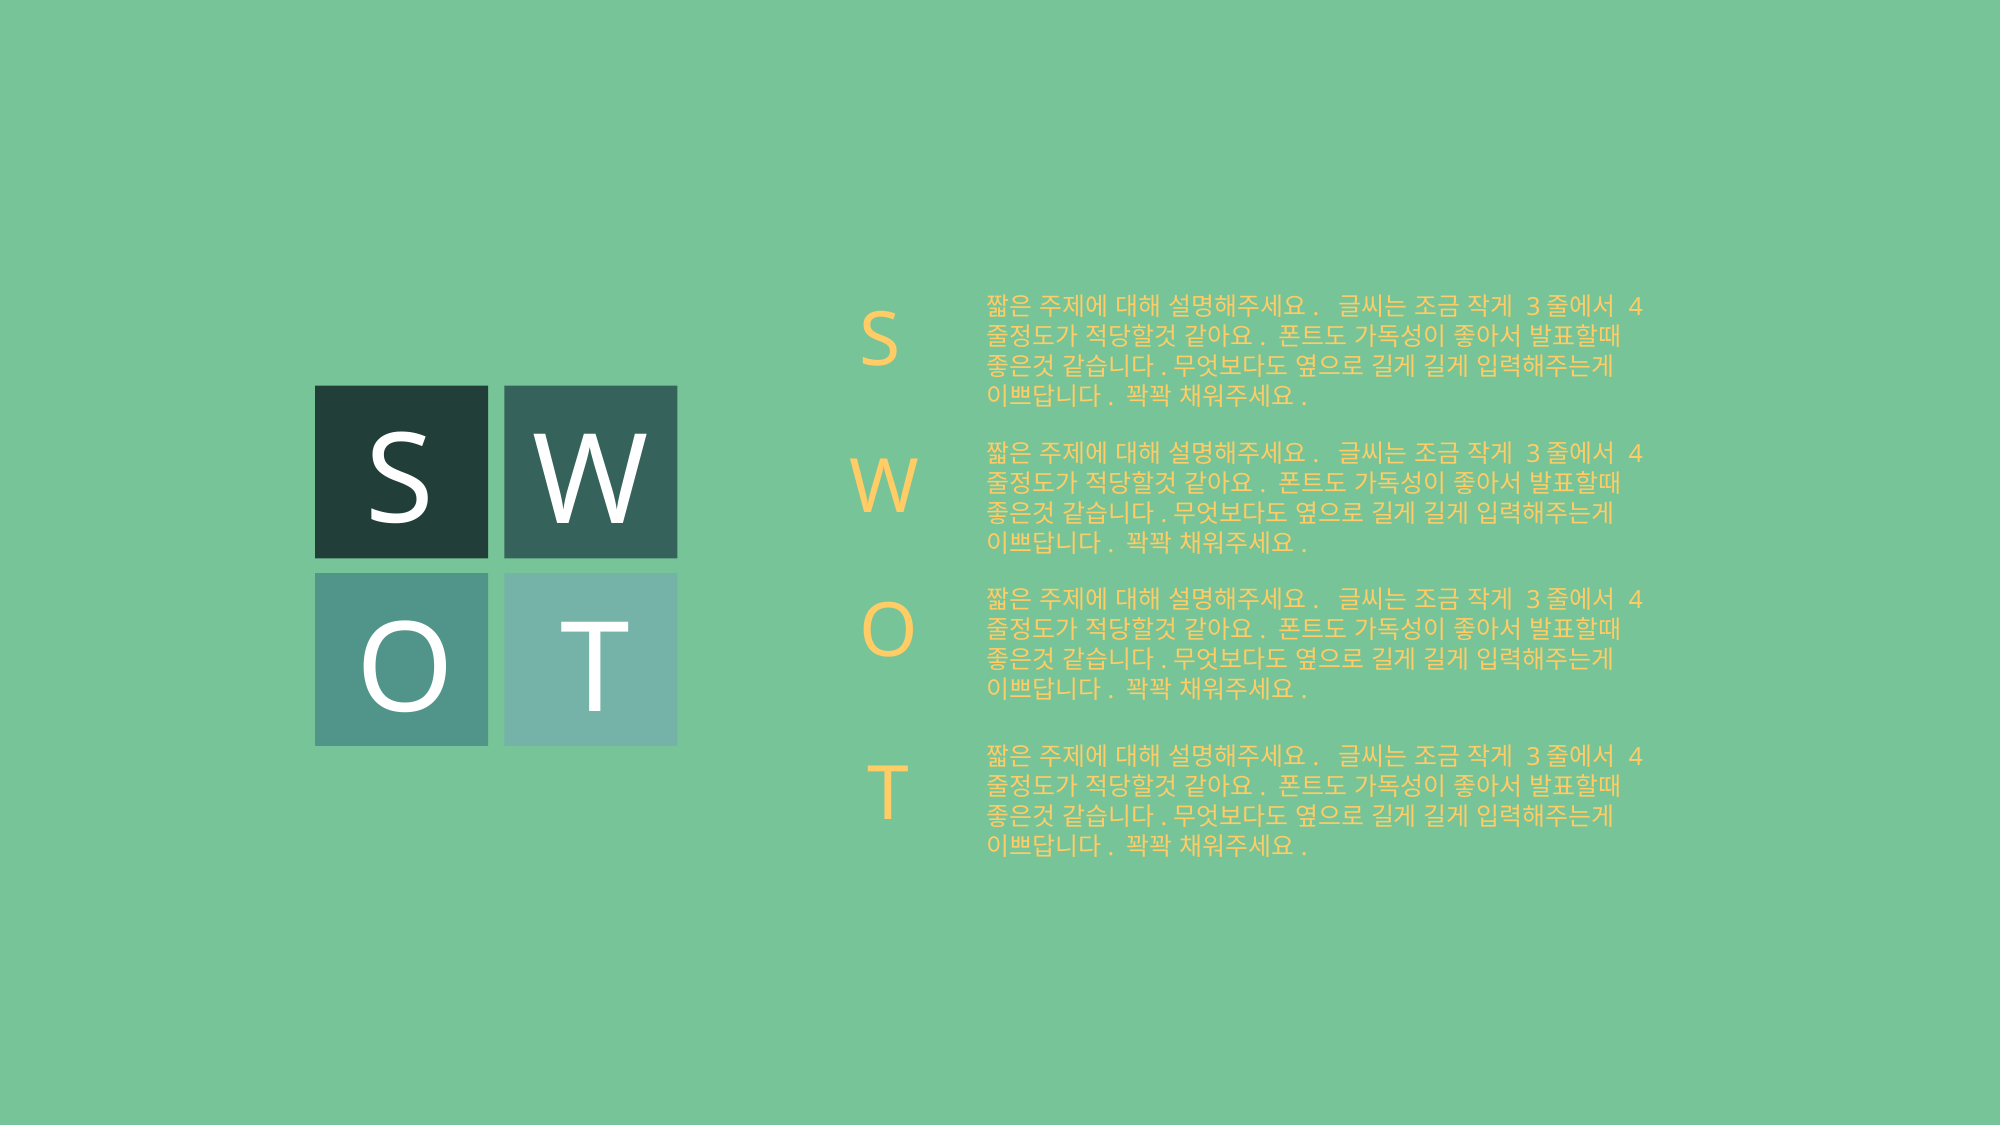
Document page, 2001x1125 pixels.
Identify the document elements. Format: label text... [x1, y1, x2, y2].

text_box 짧은 주제에 대해 설명해주세요. 글씨는 조금 작게 3줄에서 4줄정도가 적당할것 같아요. 폰트도 가독성이 좋아서 발표할때 좋은것 같습니다.무엇보다도 옆으로 길게 길게 입력해주는게 이쁘답니다. 꽉꽉 채워주세요. [971, 283, 1712, 418]
text_box S [350, 389, 471, 555]
text_box T [852, 736, 971, 842]
text_box T [545, 579, 665, 745]
text_box S [845, 283, 965, 389]
text_box 짧은 주제에 대해 설명해주세요. 글씨는 조금 작게 3줄에서 4줄정도가 적당할것 같아요. 폰트도 가독성이 좋아서 발표할때 좋은것 같습니다.무엇보다도 옆으로 길게 길게 입력해주는게 이쁘답니다. 꽉꽉 채워주세요. [971, 733, 1712, 868]
text_box 짧은 주제에 대해 설명해주세요. 글씨는 조금 작게 3줄에서 4줄정도가 적당할것 같아요. 폰트도 가독성이 좋아서 발표할때 좋은것 같습니다.무엇보다도 옆으로 길게 길게 입력해주는게 이쁘답니다. 꽉꽉 채워주세요. [971, 430, 1712, 566]
text_box [503, 384, 678, 559]
text_box W [834, 430, 954, 536]
text_box O [341, 579, 462, 745]
text_box [314, 572, 489, 747]
text_box [503, 572, 678, 747]
text_box 짧은 주제에 대해 설명해주세요. 글씨는 조금 작게 3줄에서 4줄정도가 적당할것 같아요. 폰트도 가독성이 좋아서 발표할때 좋은것 같습니다.무엇보다도 옆으로 길게 길게 입력해주는게 이쁘답니다. 꽉꽉 채워주세요. [971, 576, 1712, 711]
text_box O [845, 574, 965, 679]
text_box W [517, 391, 637, 557]
text_box [314, 384, 489, 559]
